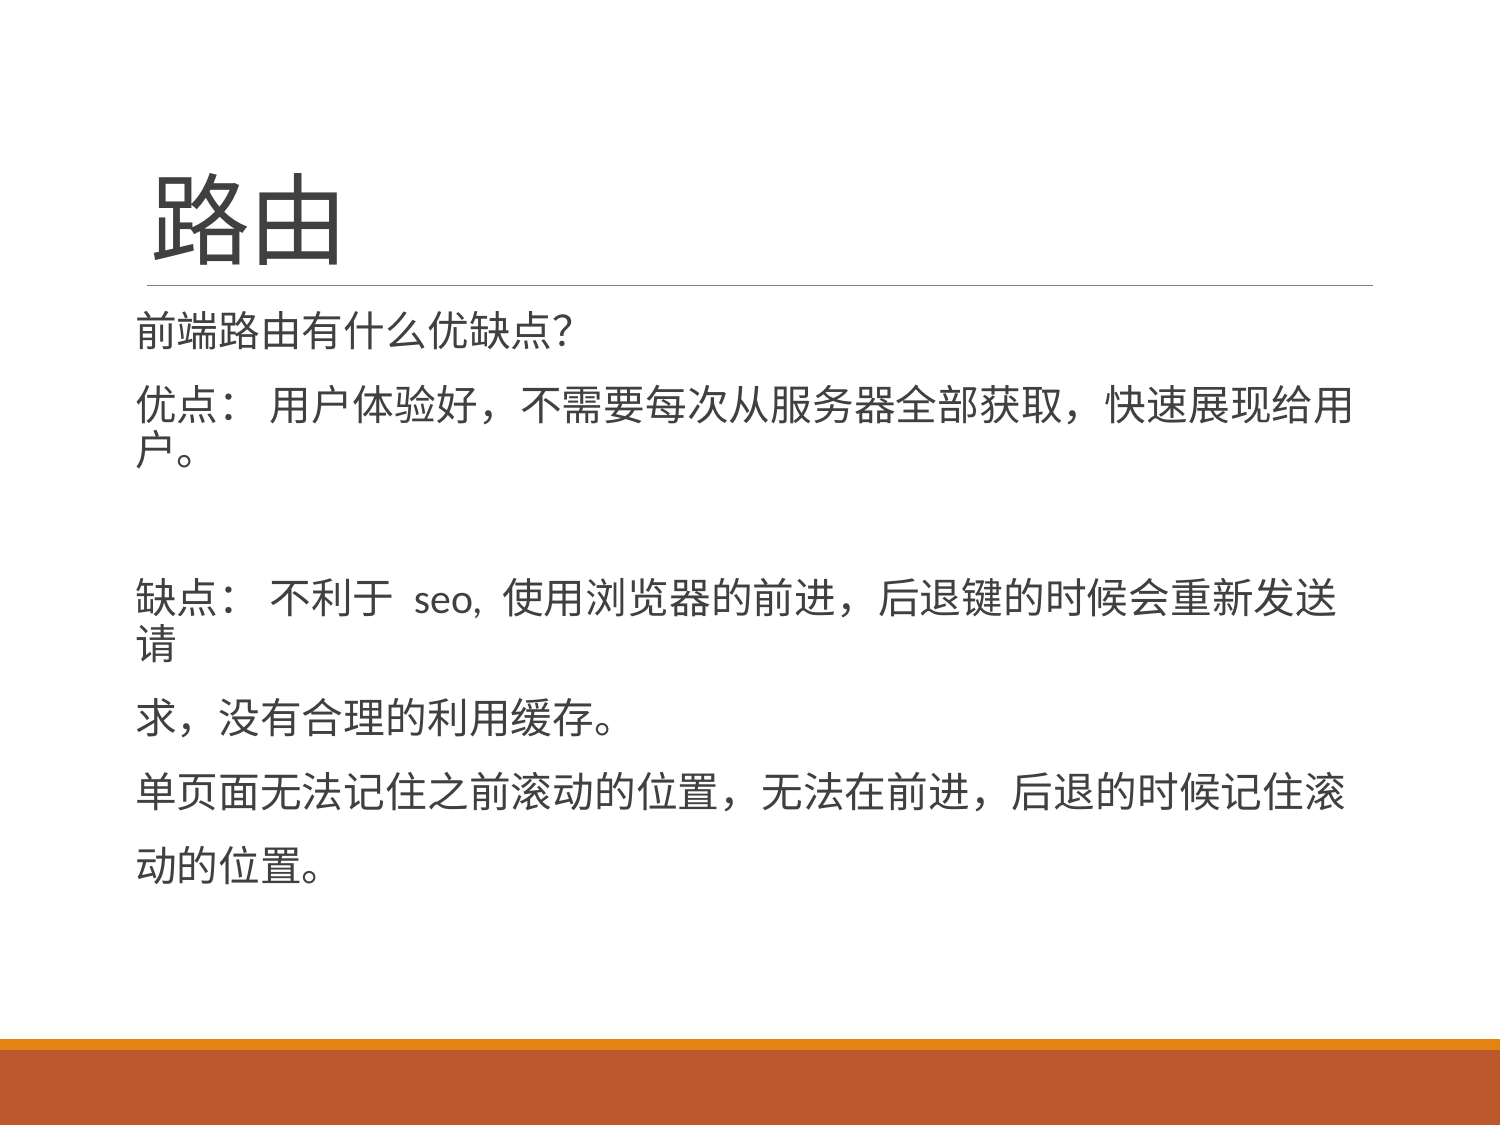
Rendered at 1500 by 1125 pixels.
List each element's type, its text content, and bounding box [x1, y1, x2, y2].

list 前端路由有什么优缺点？ 优点： 用户体验好，不需要每次从服务器全部获取，快速展现给用户。 缺点： 不利于 seo, 使用浏览器的前进，后退键的时候会重新发送请 求，没有合理的利用缓存。 单页面无法记住之前滚动的位置，无法在前进，后退的时候记住滚 动的位置。 [135, 302, 1373, 963]
title 路由 [135, 47, 1373, 285]
